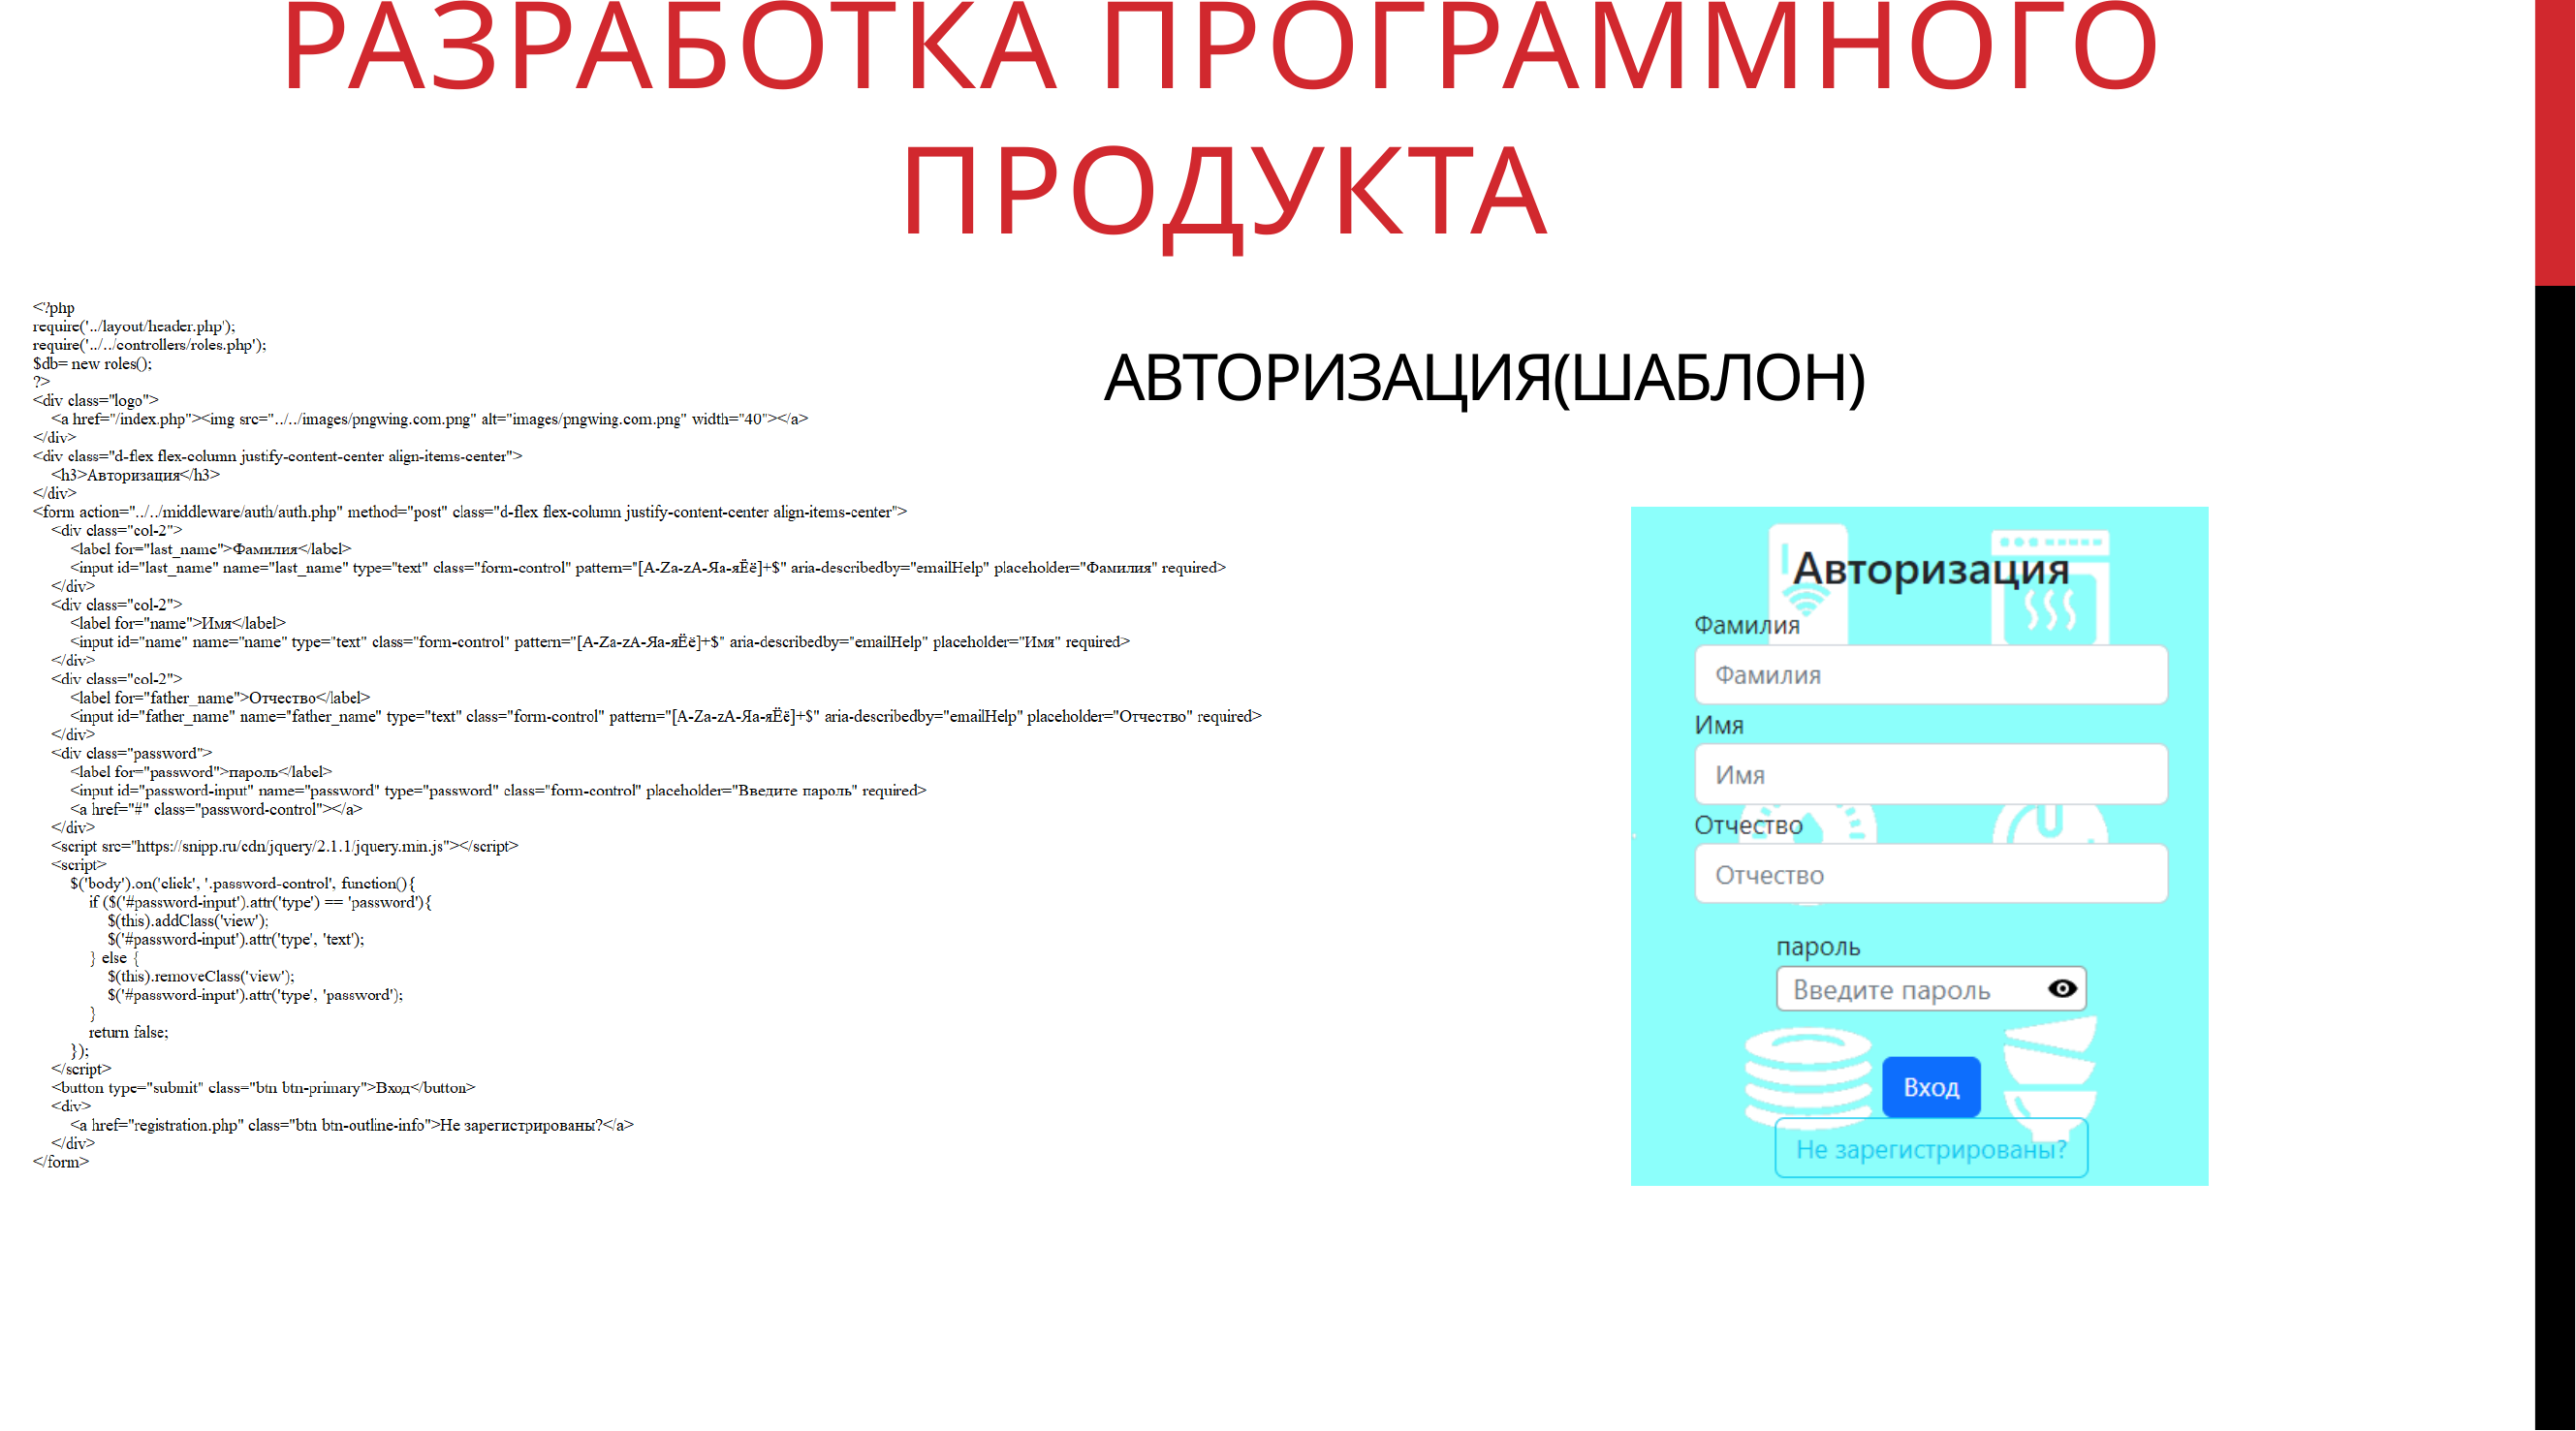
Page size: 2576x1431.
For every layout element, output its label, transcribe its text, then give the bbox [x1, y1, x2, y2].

picture [27, 302, 1266, 1176]
picture [1630, 507, 2209, 1187]
list Разработка программного продукта [128, 47, 2318, 270]
title Авторизация(шаблон) [1272, 302, 2055, 448]
